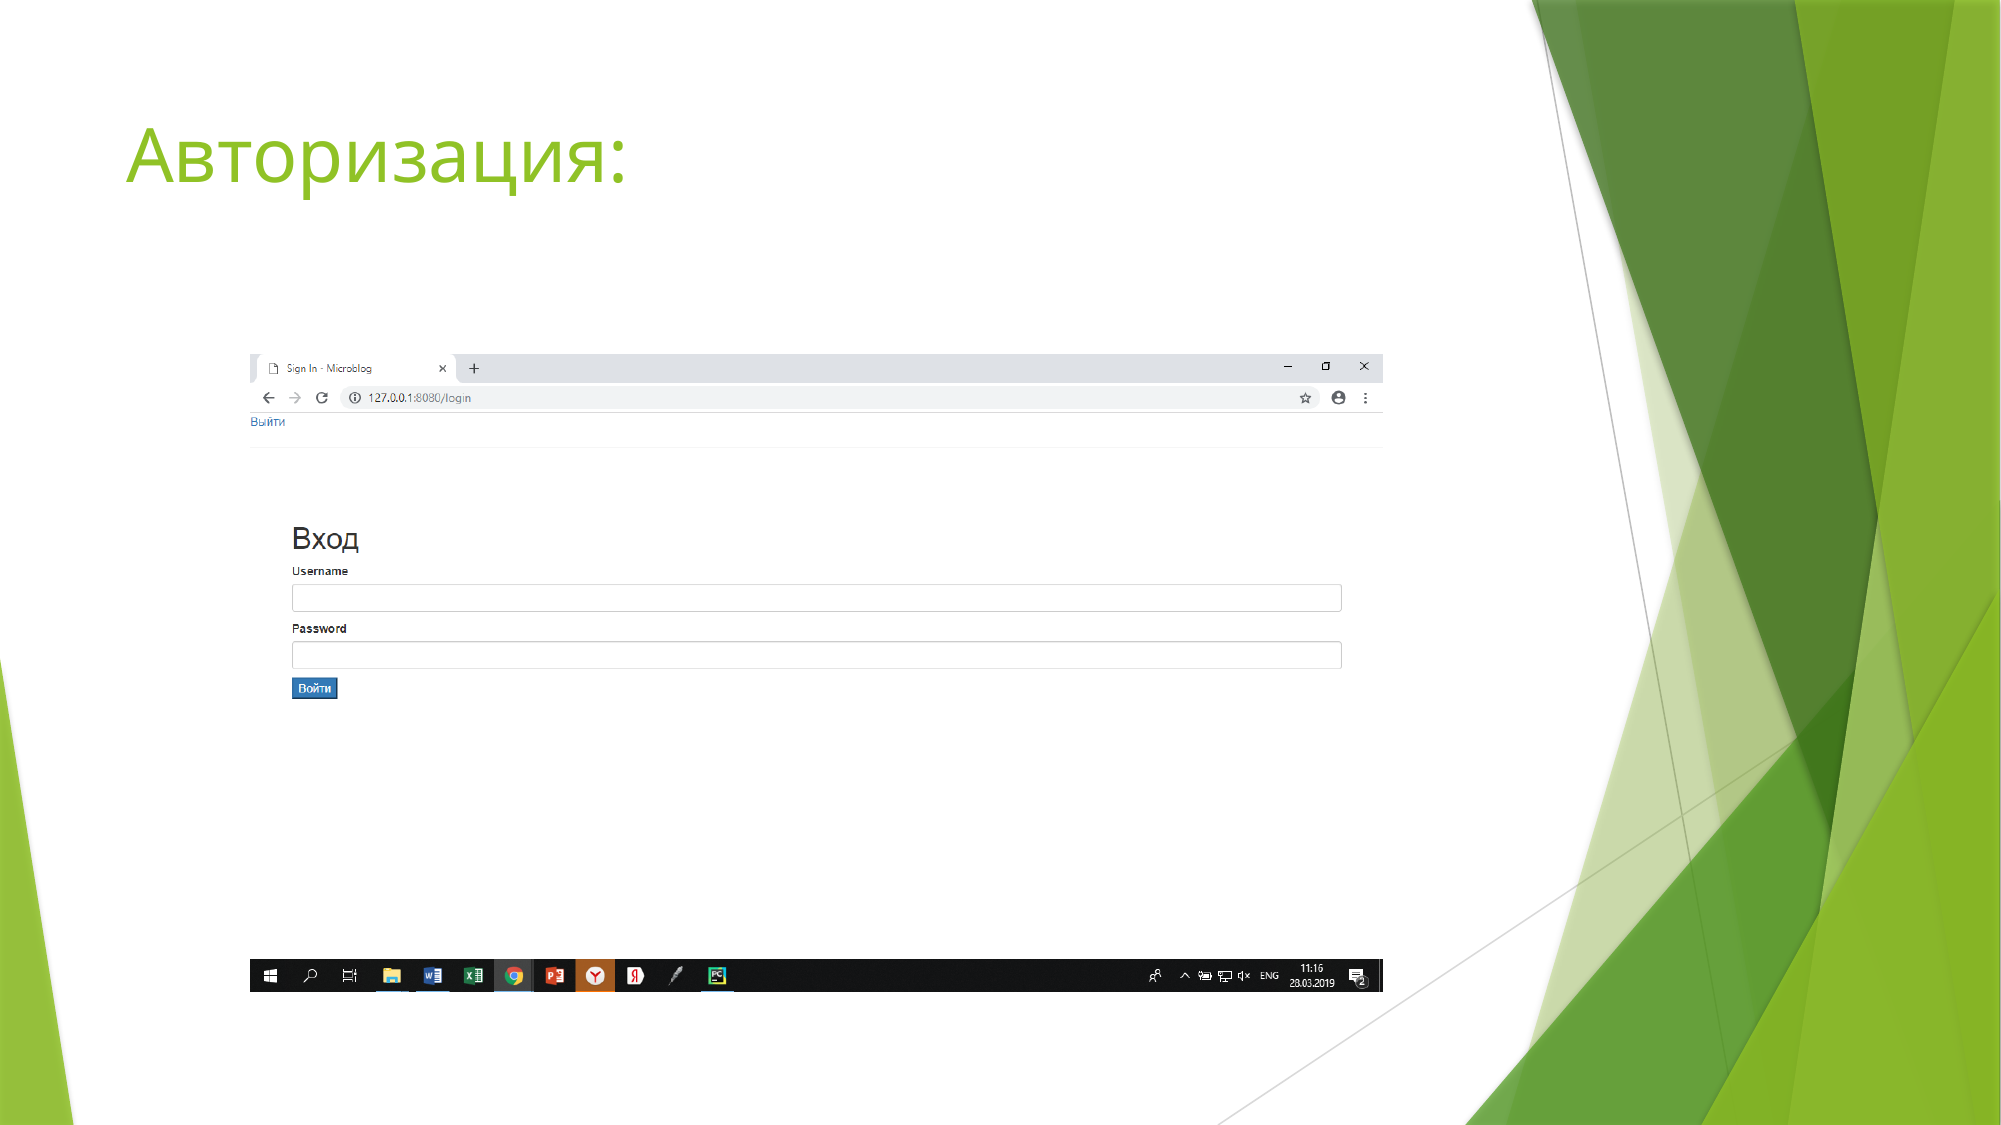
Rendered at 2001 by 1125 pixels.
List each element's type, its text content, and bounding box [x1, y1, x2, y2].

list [249, 353, 1384, 992]
title Авторизация: [111, 99, 1522, 317]
